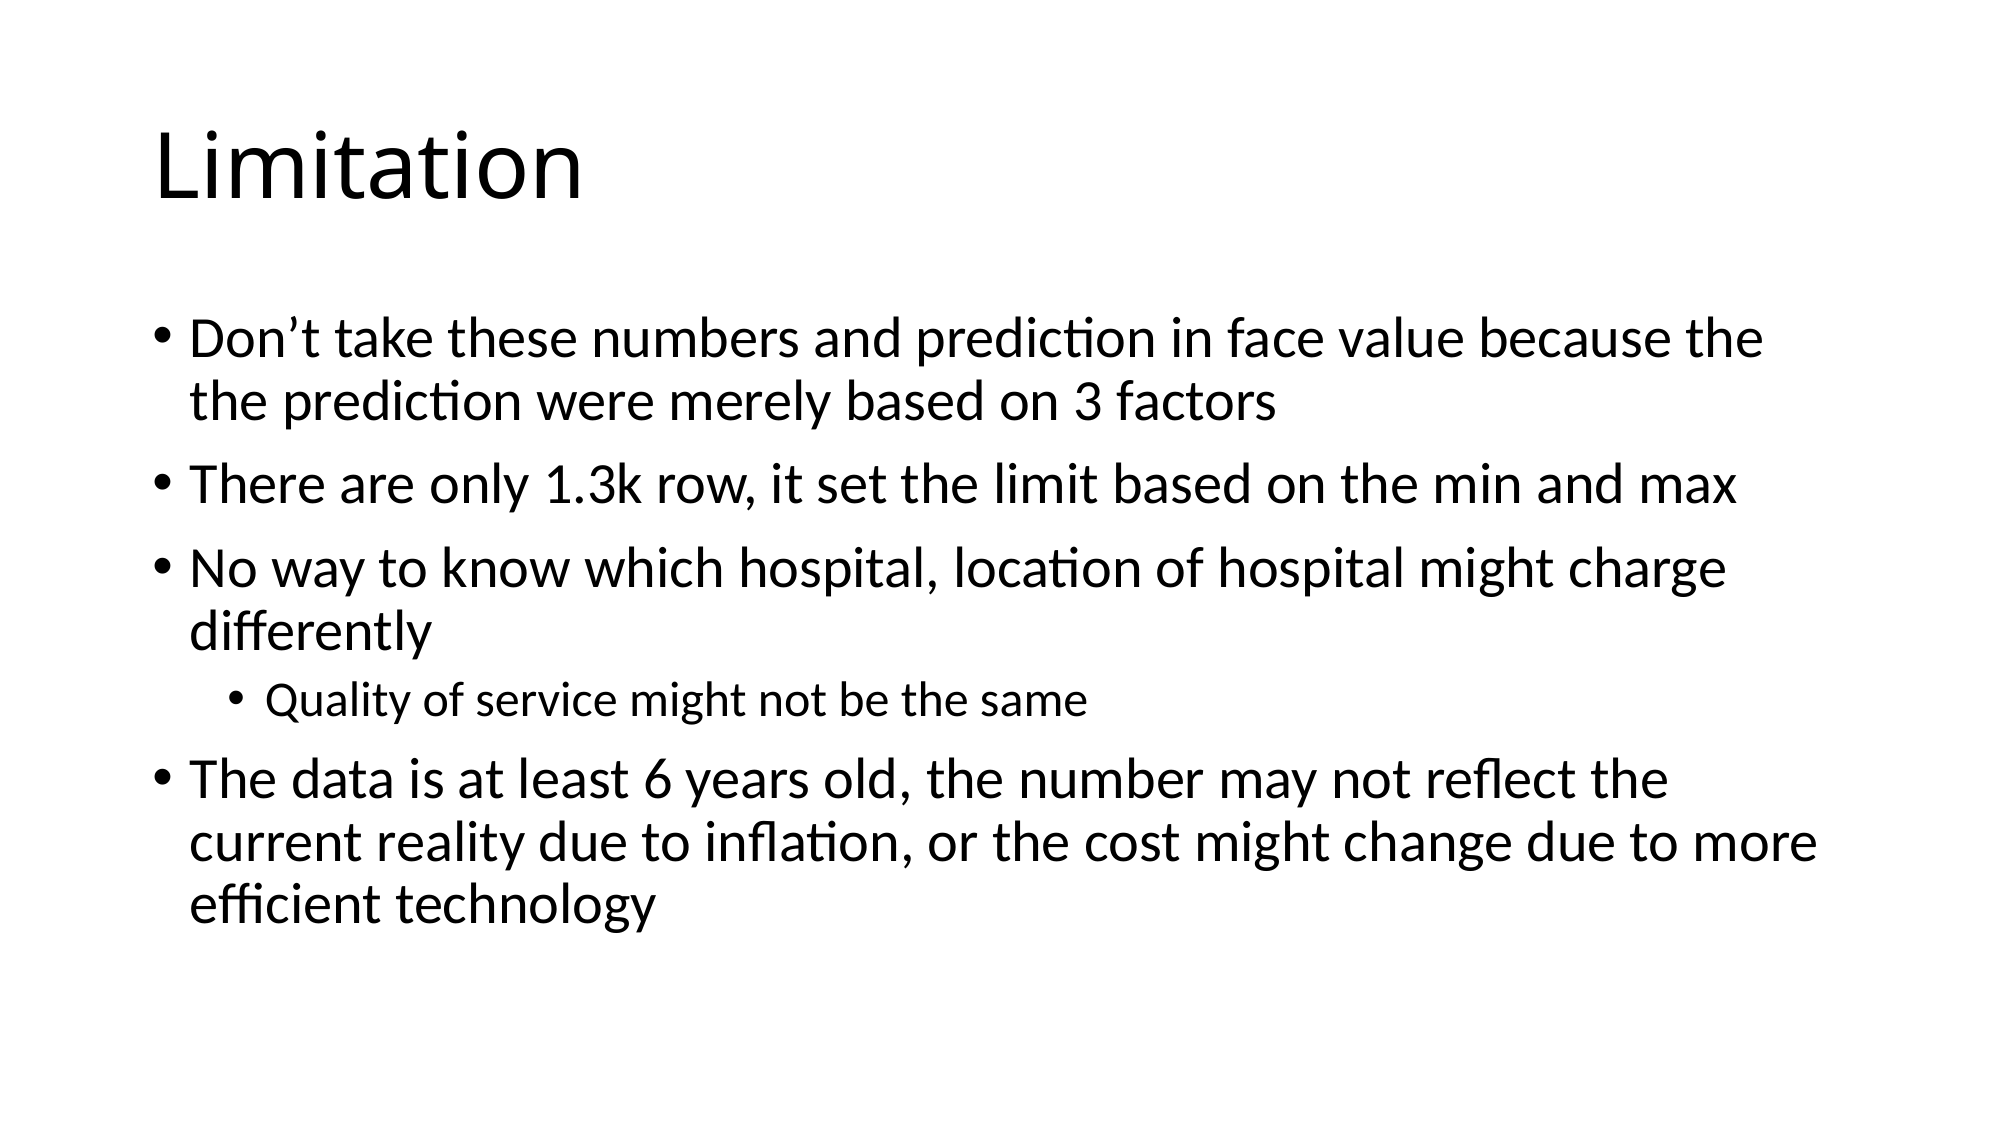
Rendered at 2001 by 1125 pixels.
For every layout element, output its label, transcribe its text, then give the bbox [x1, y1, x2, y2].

list Don’t take these numbers and prediction in face value because the the prediction were merely based on 3 factors There are only 1.3k row, it set the limit based on the min and max No way to know which hospital, location of hospital might charge differently Quality of service might not be the same The data is at least 6 years old, the number may not reflect the current reality due to inflation, or the cost might change due to more efficient technology [137, 299, 1863, 1014]
title Limitation [137, 59, 1863, 278]
